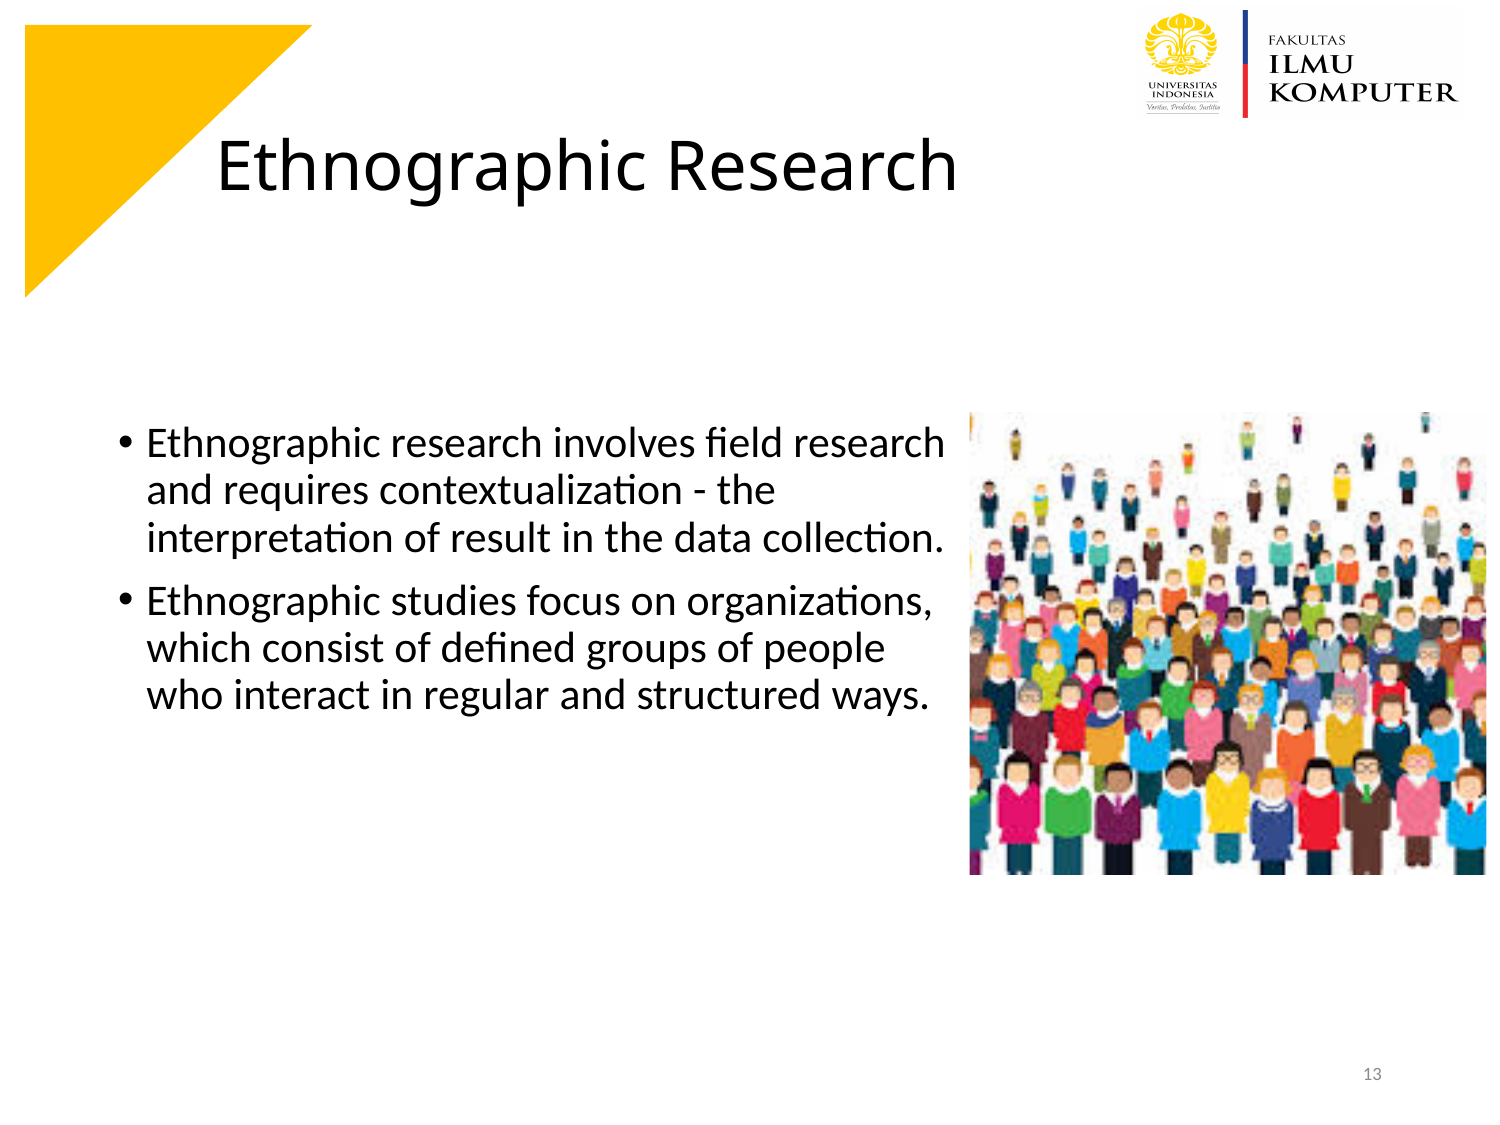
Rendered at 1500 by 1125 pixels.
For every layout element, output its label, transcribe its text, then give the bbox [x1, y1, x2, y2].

picture [969, 412, 1487, 875]
list Ethnographic research involves field research and requires contextualization - the interpretation of result in the data collection. Ethnographic studies focus on organizations, which consist of defined groups of people who interact in regular and structured ways. [103, 412, 970, 1014]
title Ethnographic Research [200, 59, 1397, 278]
text_box [24, 23, 316, 301]
slide_number 13 [1059, 1042, 1397, 1103]
picture [1137, 5, 1463, 119]
